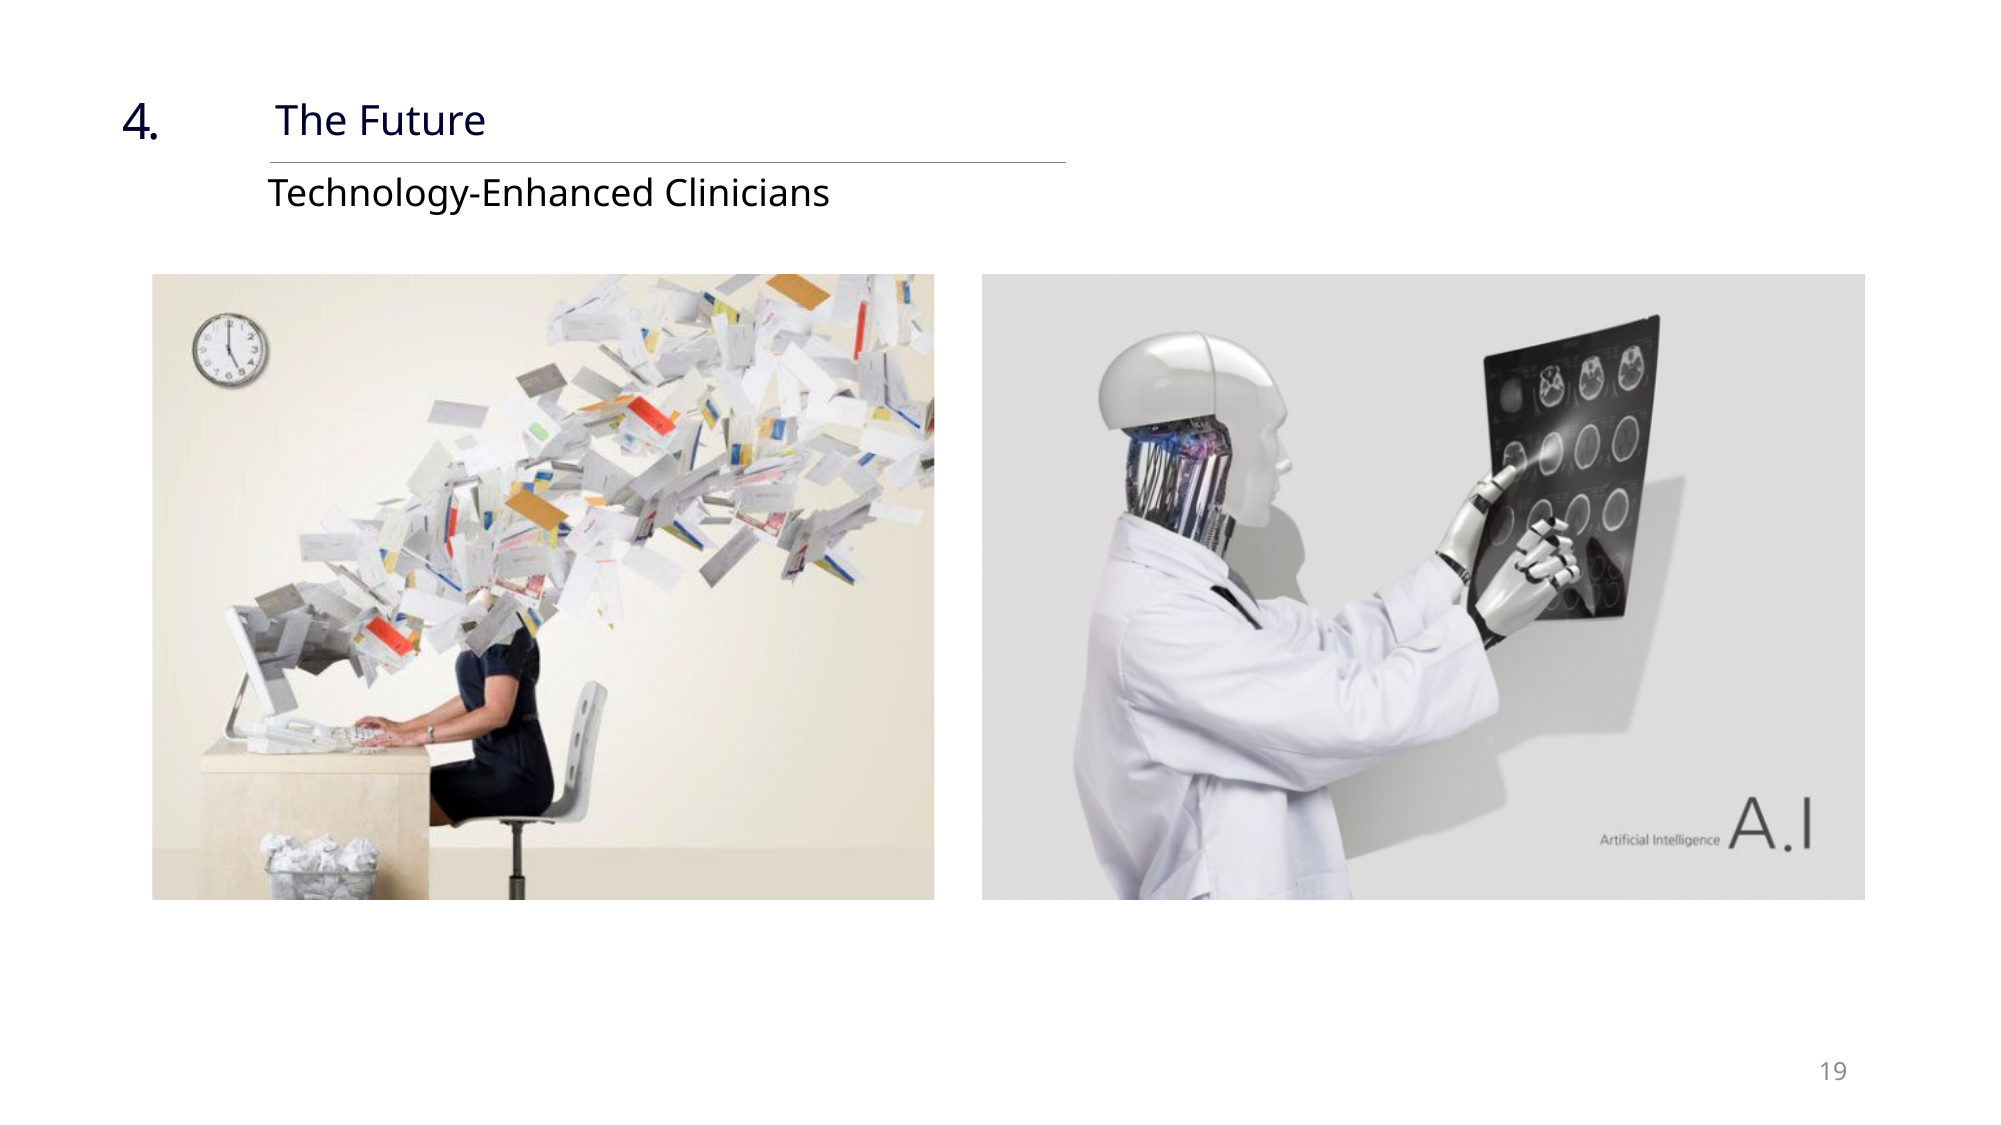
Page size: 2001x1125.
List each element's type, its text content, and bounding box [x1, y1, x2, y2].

slide_number 19 [1412, 1042, 1863, 1103]
text_box 4. [107, 81, 284, 157]
text_box Technology-Enhanced Clinicians [252, 161, 846, 222]
text_box The Future [284, 86, 1835, 151]
picture [152, 274, 935, 900]
picture [982, 274, 1865, 900]
